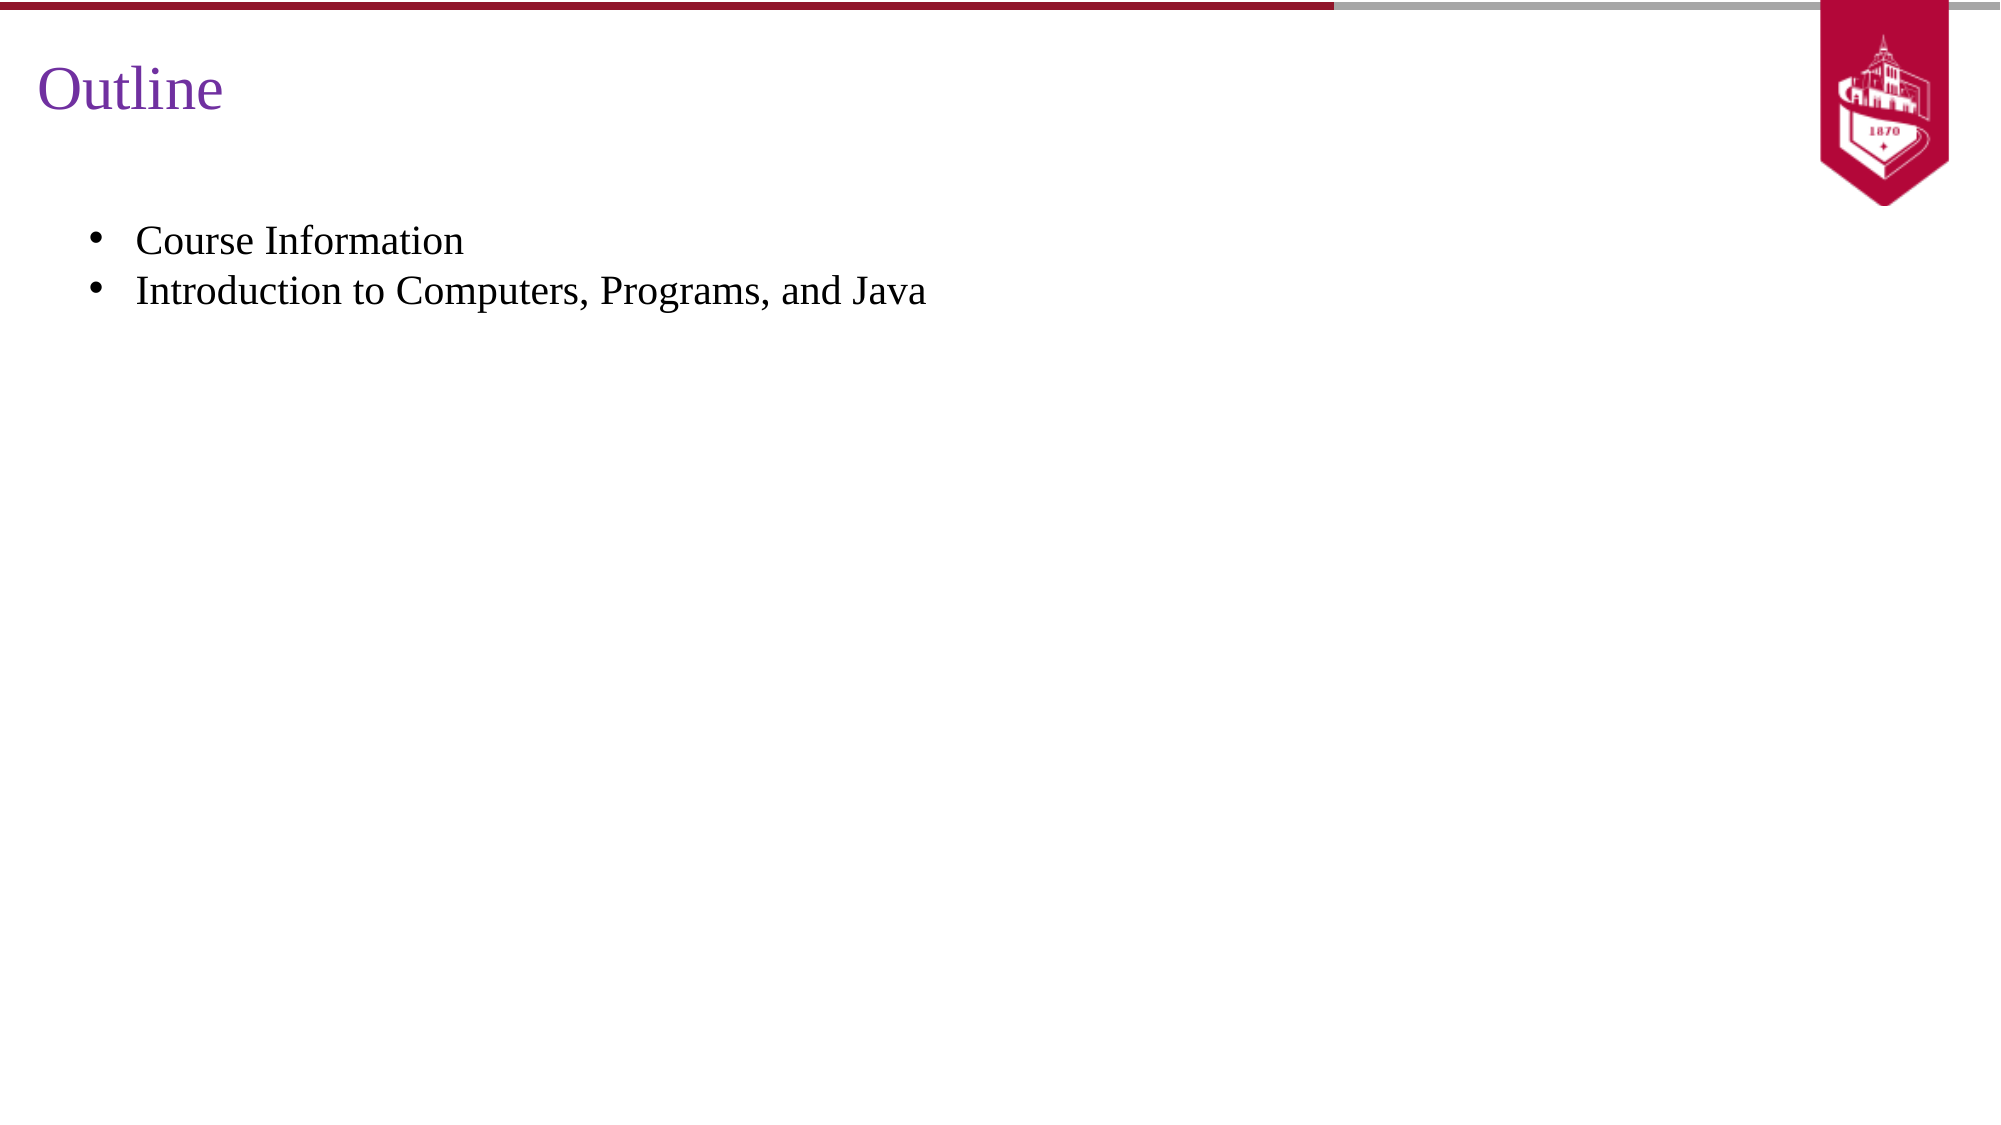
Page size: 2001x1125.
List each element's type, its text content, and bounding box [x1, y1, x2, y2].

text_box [0, 0, 2000, 206]
text_box Course Information Introduction to Computers, Programs, and Java [74, 206, 1266, 320]
